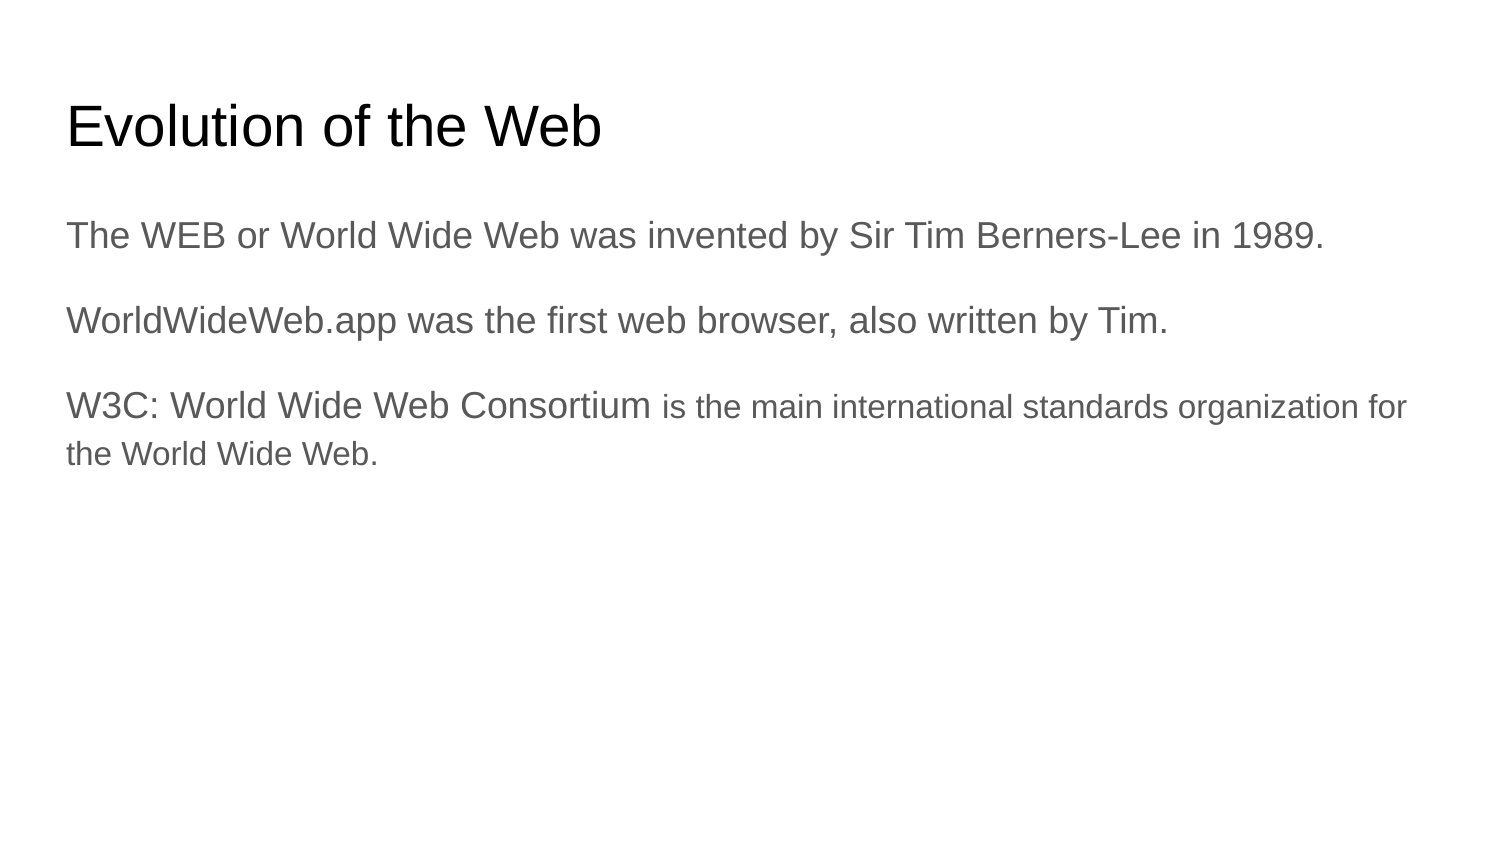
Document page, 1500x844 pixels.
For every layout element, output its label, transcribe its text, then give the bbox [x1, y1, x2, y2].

title Evolution of the Web [51, 72, 1449, 167]
list The WEB or World Wide Web was invented by Sir Tim Berners-Lee in 1989. WorldWideWeb.app was the first web browser, also written by Tim. W3C: World Wide Web Consortium is the main international standards organization for the World Wide Web. [51, 189, 1449, 750]
